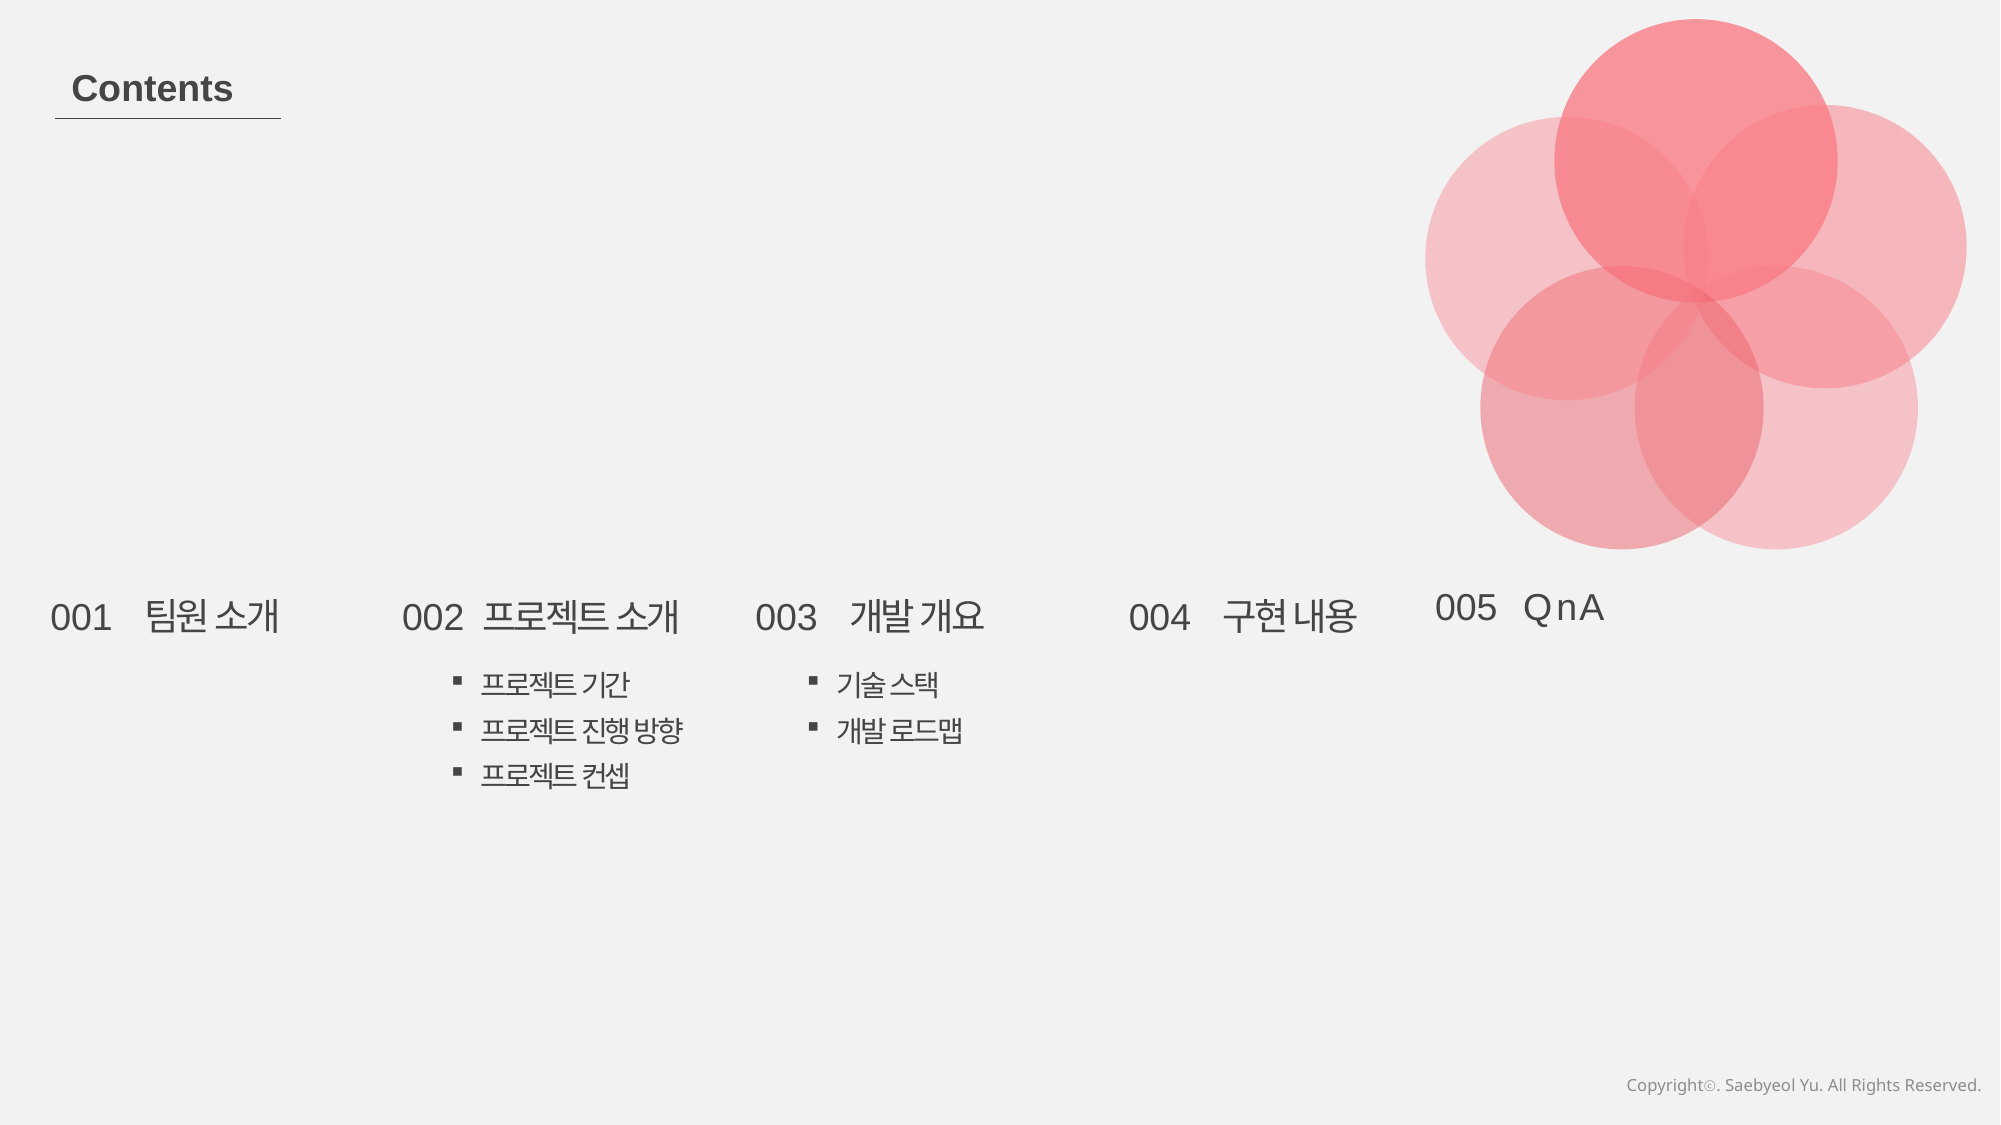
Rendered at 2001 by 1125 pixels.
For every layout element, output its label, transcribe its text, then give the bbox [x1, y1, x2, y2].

text_box 프로젝트 기간 프로젝트 진행 방향 프로젝트 컨셉 [436, 752, 719, 801]
text_box Contents [56, 56, 249, 117]
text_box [34, 575, 1619, 752]
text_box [1425, 19, 1967, 550]
